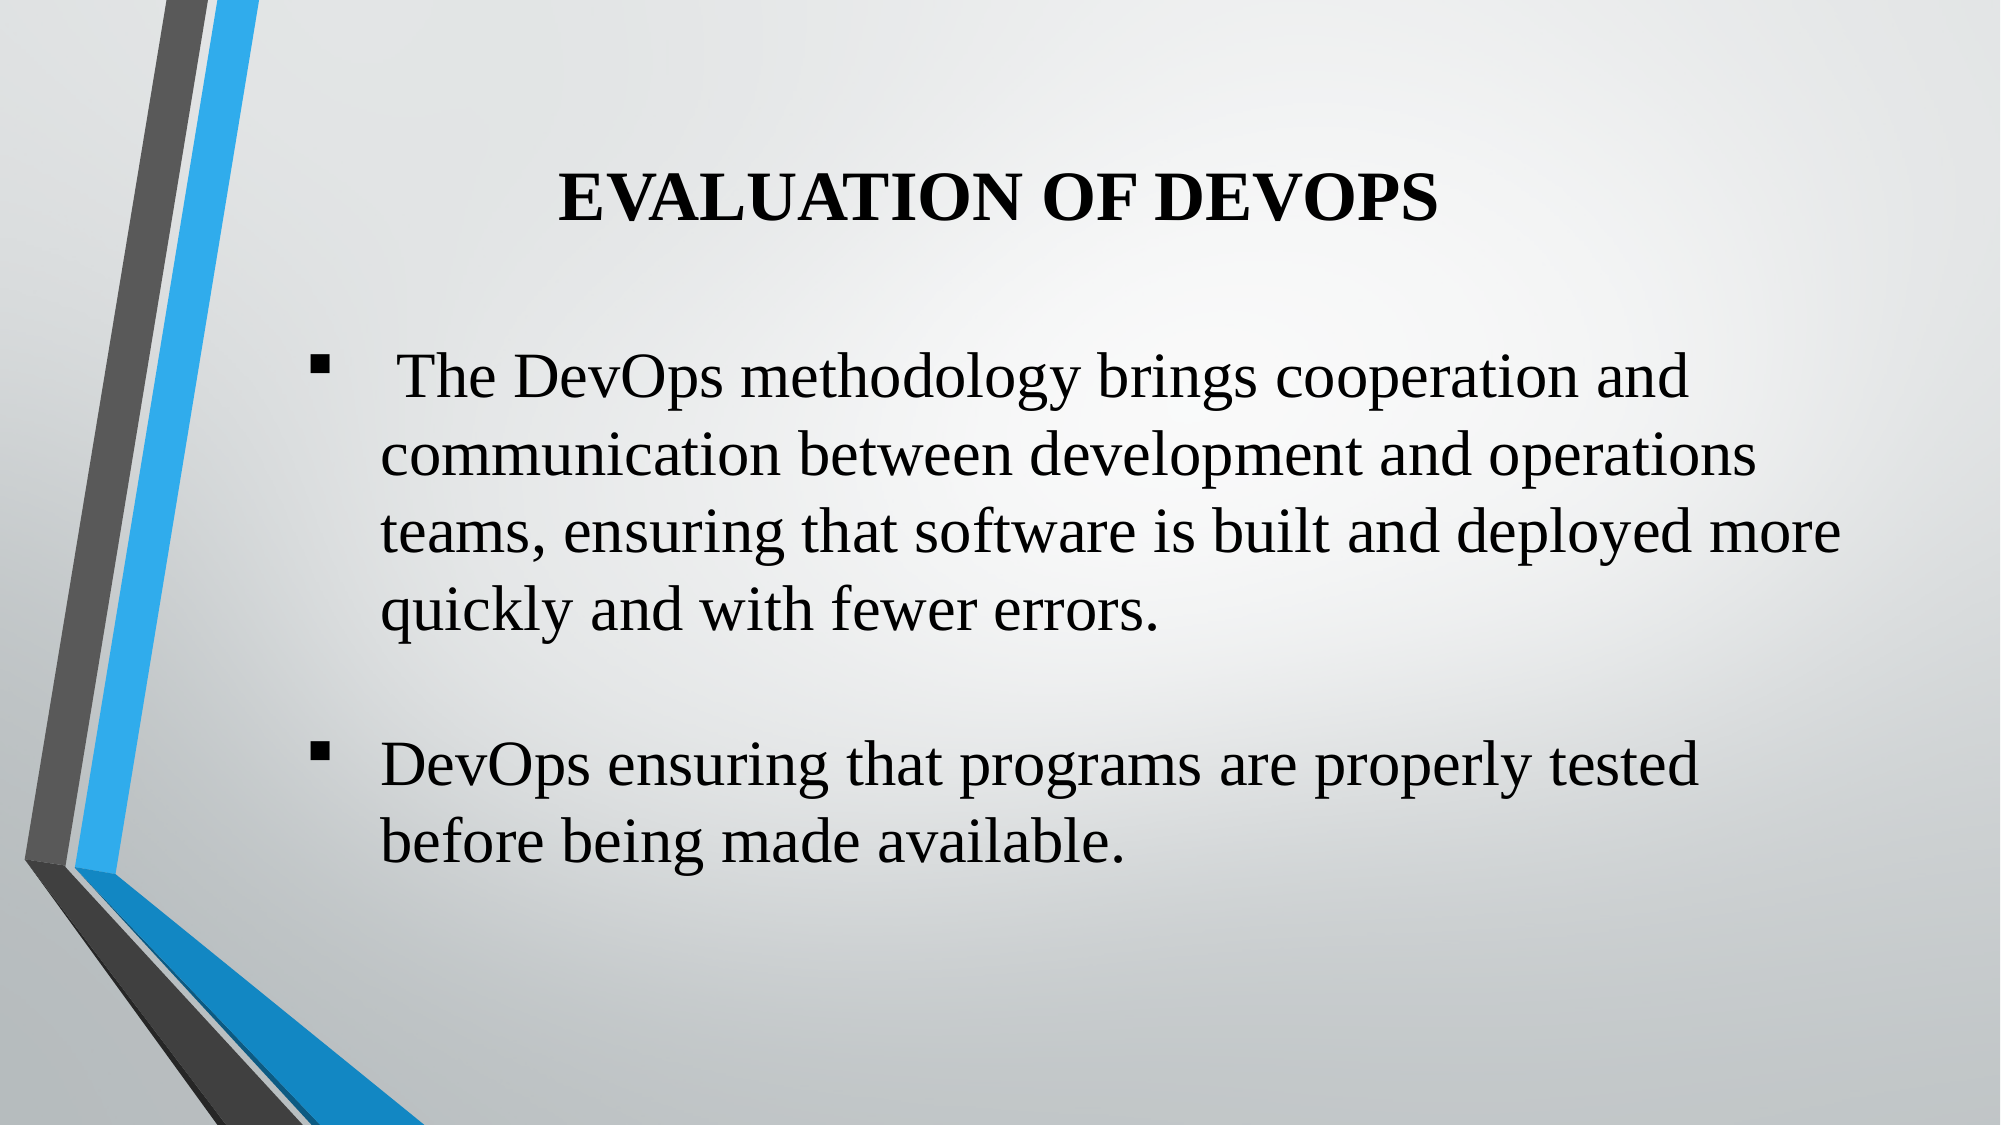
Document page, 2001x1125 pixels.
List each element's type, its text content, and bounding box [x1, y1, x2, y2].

text_box The DevOps methodology brings cooperation and communication between development and operations teams, ensuring that software is built and deployed more quickly and with fewer errors. DevOps ensuring that programs are properly tested before being made available. [290, 325, 1887, 883]
text_box EVALUATION OF DEVOPS [544, 142, 1625, 243]
